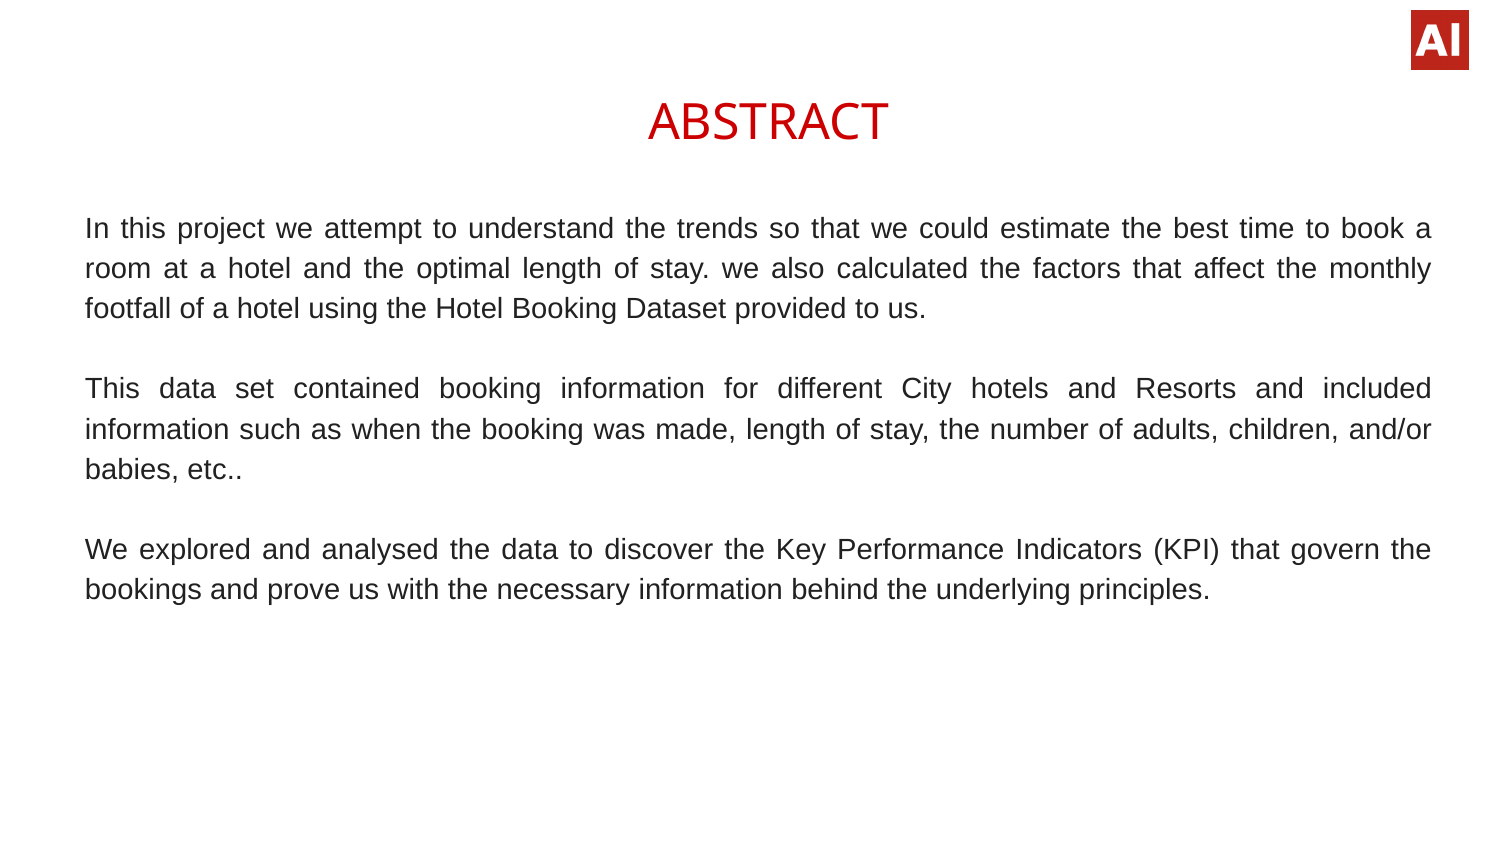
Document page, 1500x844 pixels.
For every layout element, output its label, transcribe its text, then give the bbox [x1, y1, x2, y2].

title ABSTRACT [69, 74, 1468, 169]
picture [1411, 10, 1469, 70]
list In this project we attempt to understand the trends so that we could estimate the best time to book a room at a hotel and the optimal length of stay. we also calculated the factors that affect the monthly footfall of a hotel using the Hotel Booking Dataset provided to us. This data set contained booking information for different City hotels and Resorts and included information such as when the booking was made, length of stay, the number of adults, children, and/or babies, etc.. We explored and analysed the data to discover the Key Performance Indicators (KPI) that govern the bookings and prove us with the necessary information behind the underlying principles. [51, 189, 1449, 750]
